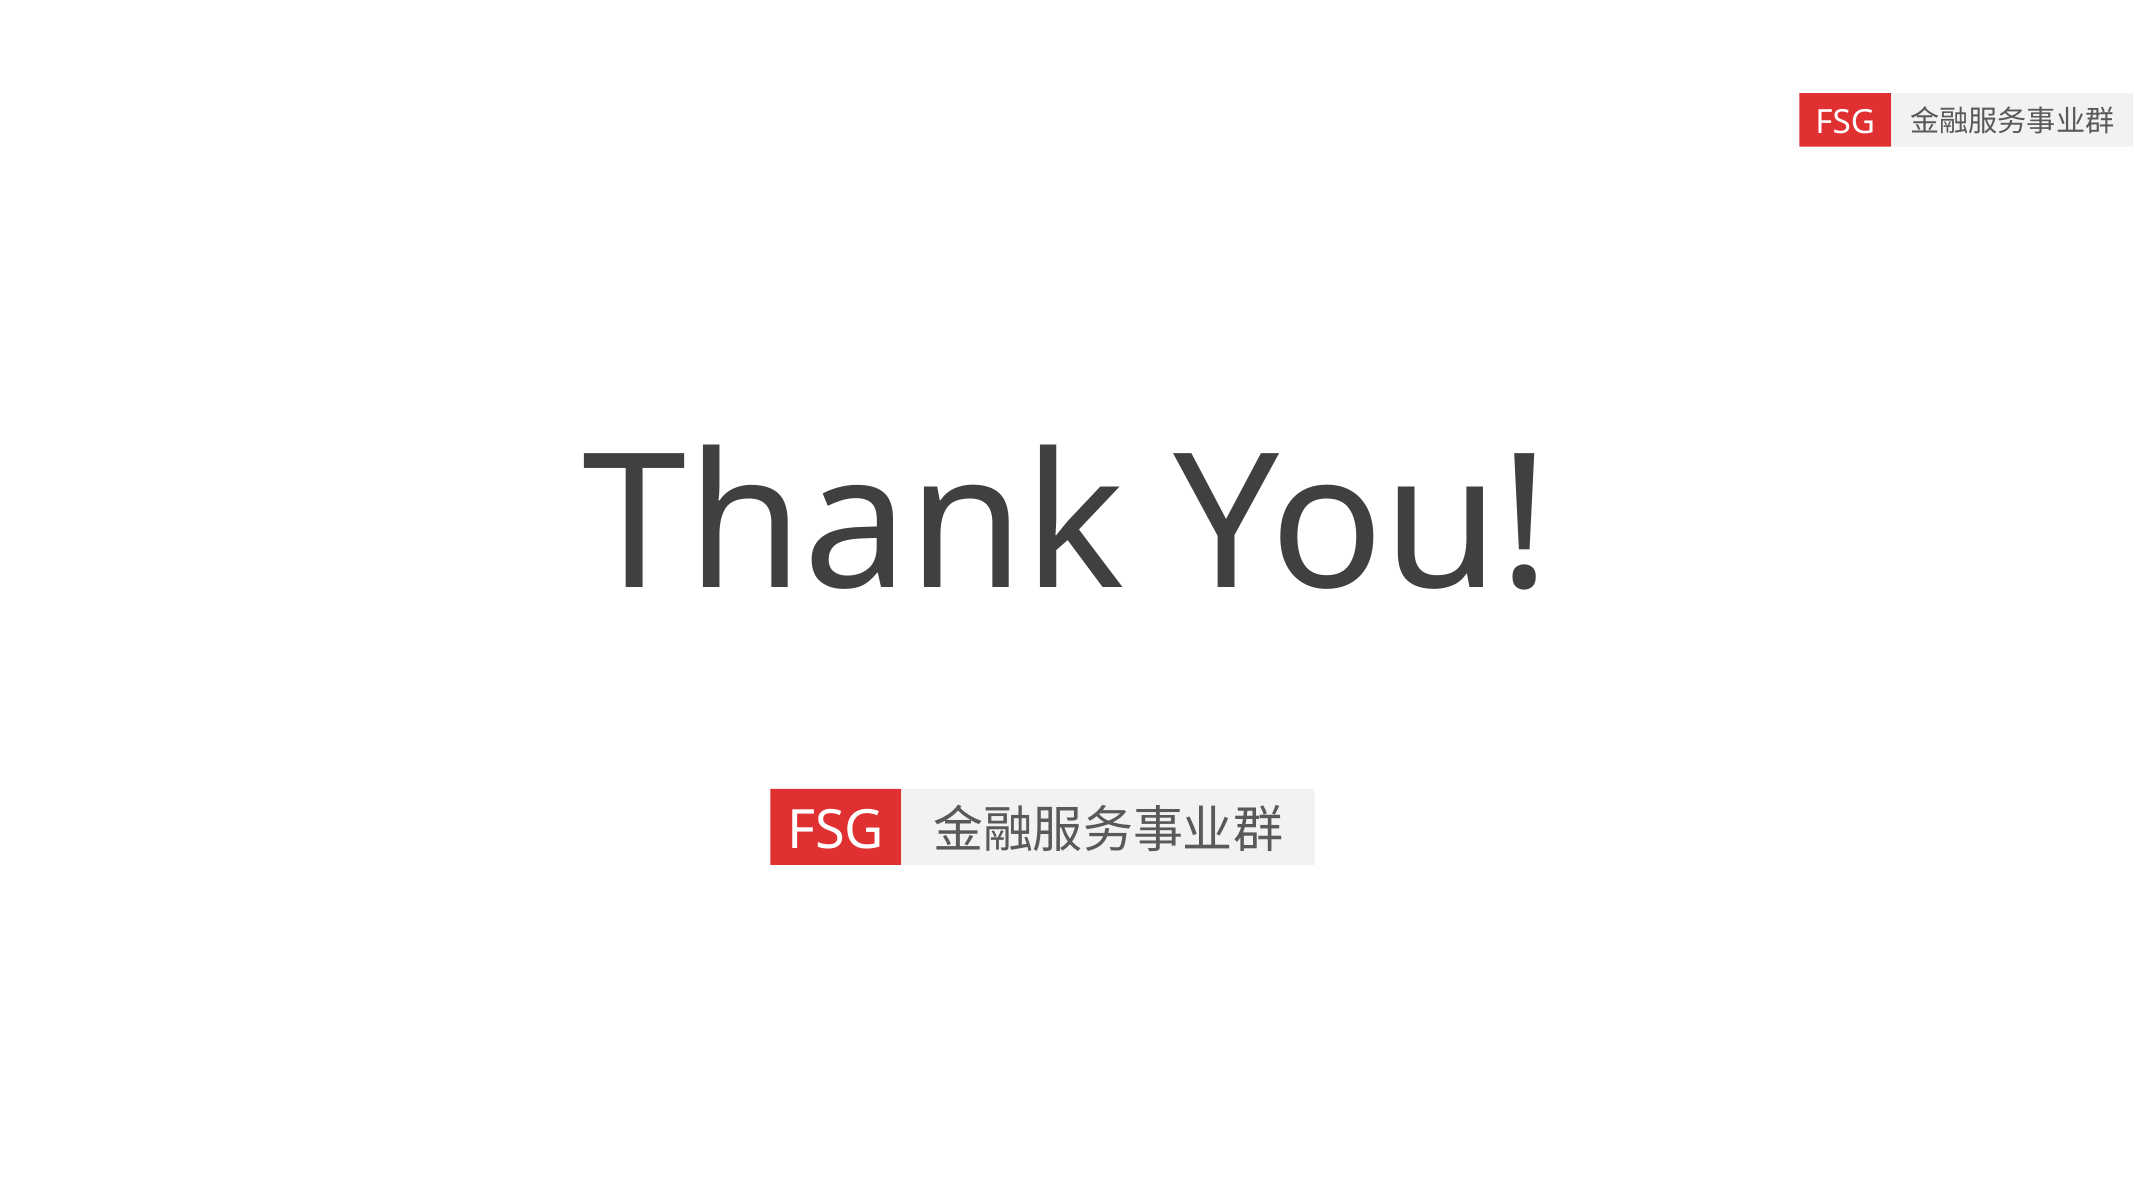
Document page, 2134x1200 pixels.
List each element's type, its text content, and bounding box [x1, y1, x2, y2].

text_box Thank You! [428, 392, 1705, 633]
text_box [770, 788, 1315, 866]
